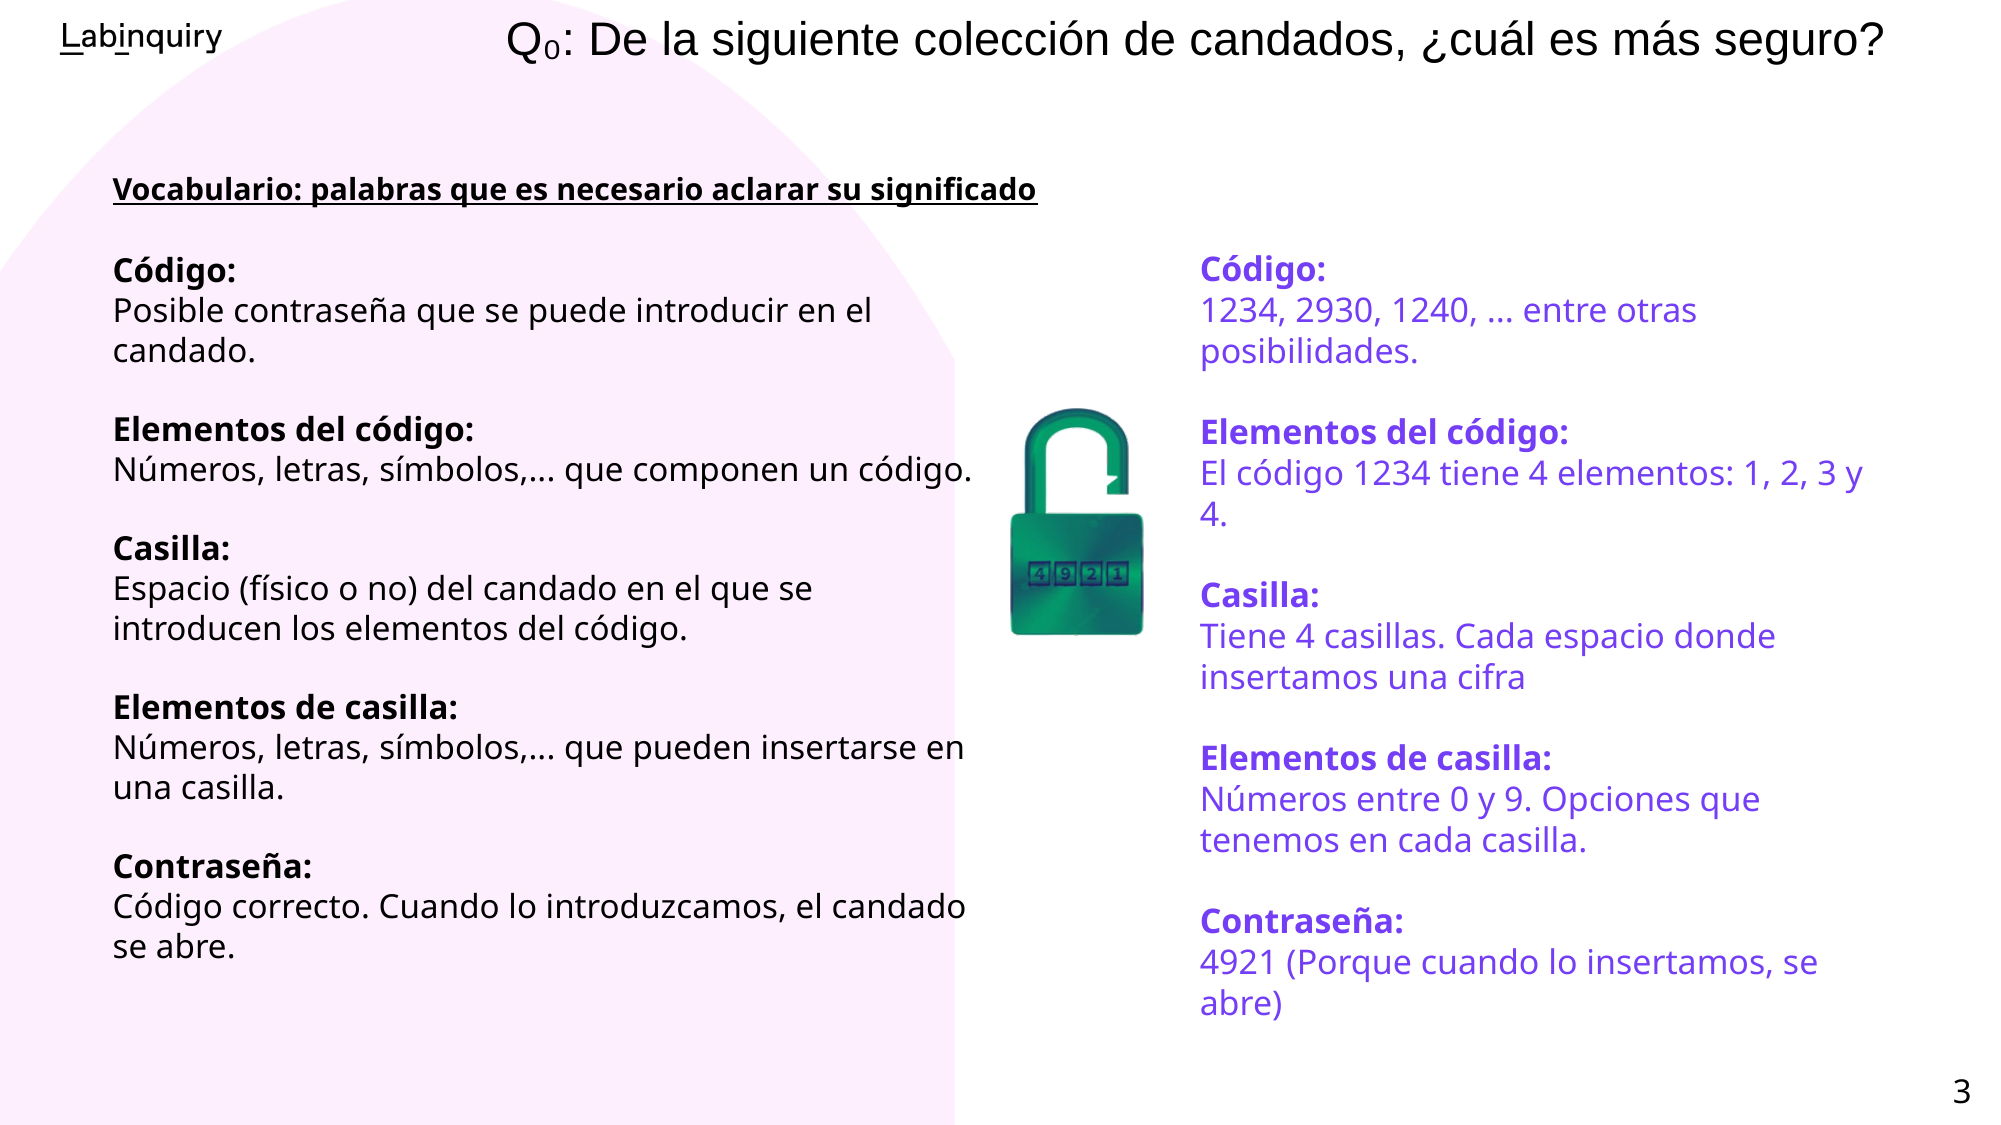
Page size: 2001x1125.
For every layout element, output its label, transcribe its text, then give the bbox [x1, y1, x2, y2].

text_box [0, 0, 955, 1125]
text_box [990, 387, 1199, 666]
text_box 3 [1952, 1063, 1971, 1110]
text_box Código: Posible contraseña que se puede introducir en el candado. Elementos del código: Números, letras, símbolos,... que componen un código. Casilla: Espacio (físico o no) del candado en el que se introducen los elementos del código. Elementos de casilla: Números, letras, símbolos,... que pueden insertarse en una casilla. Contraseña: Código correcto. Cuando lo introduzcamos, el candado se abre. [112, 249, 990, 965]
text_box Vocabulario: palabras que es necesario aclarar su significado [112, 169, 1095, 207]
text_box [59, 23, 91, 55]
text_box Q₀: De la siguiente colección de candados, ¿cuál es más seguro? [91, 8, 1888, 65]
text_box Código: 1234, 2930, 1240, ... entre otras posibilidades. Elementos del código: El código 1234 tiene 4 elementos: 1, 2, 3 y 4. Casilla: Tiene 4 casillas. Cada espacio donde insertamos una cifra Elementos de casilla: Números entre 0 y 9. Opciones que tenemos en cada casilla. Contraseña: 4921 (Porque cuando lo insertamos, se abre) [1199, 247, 1888, 1023]
